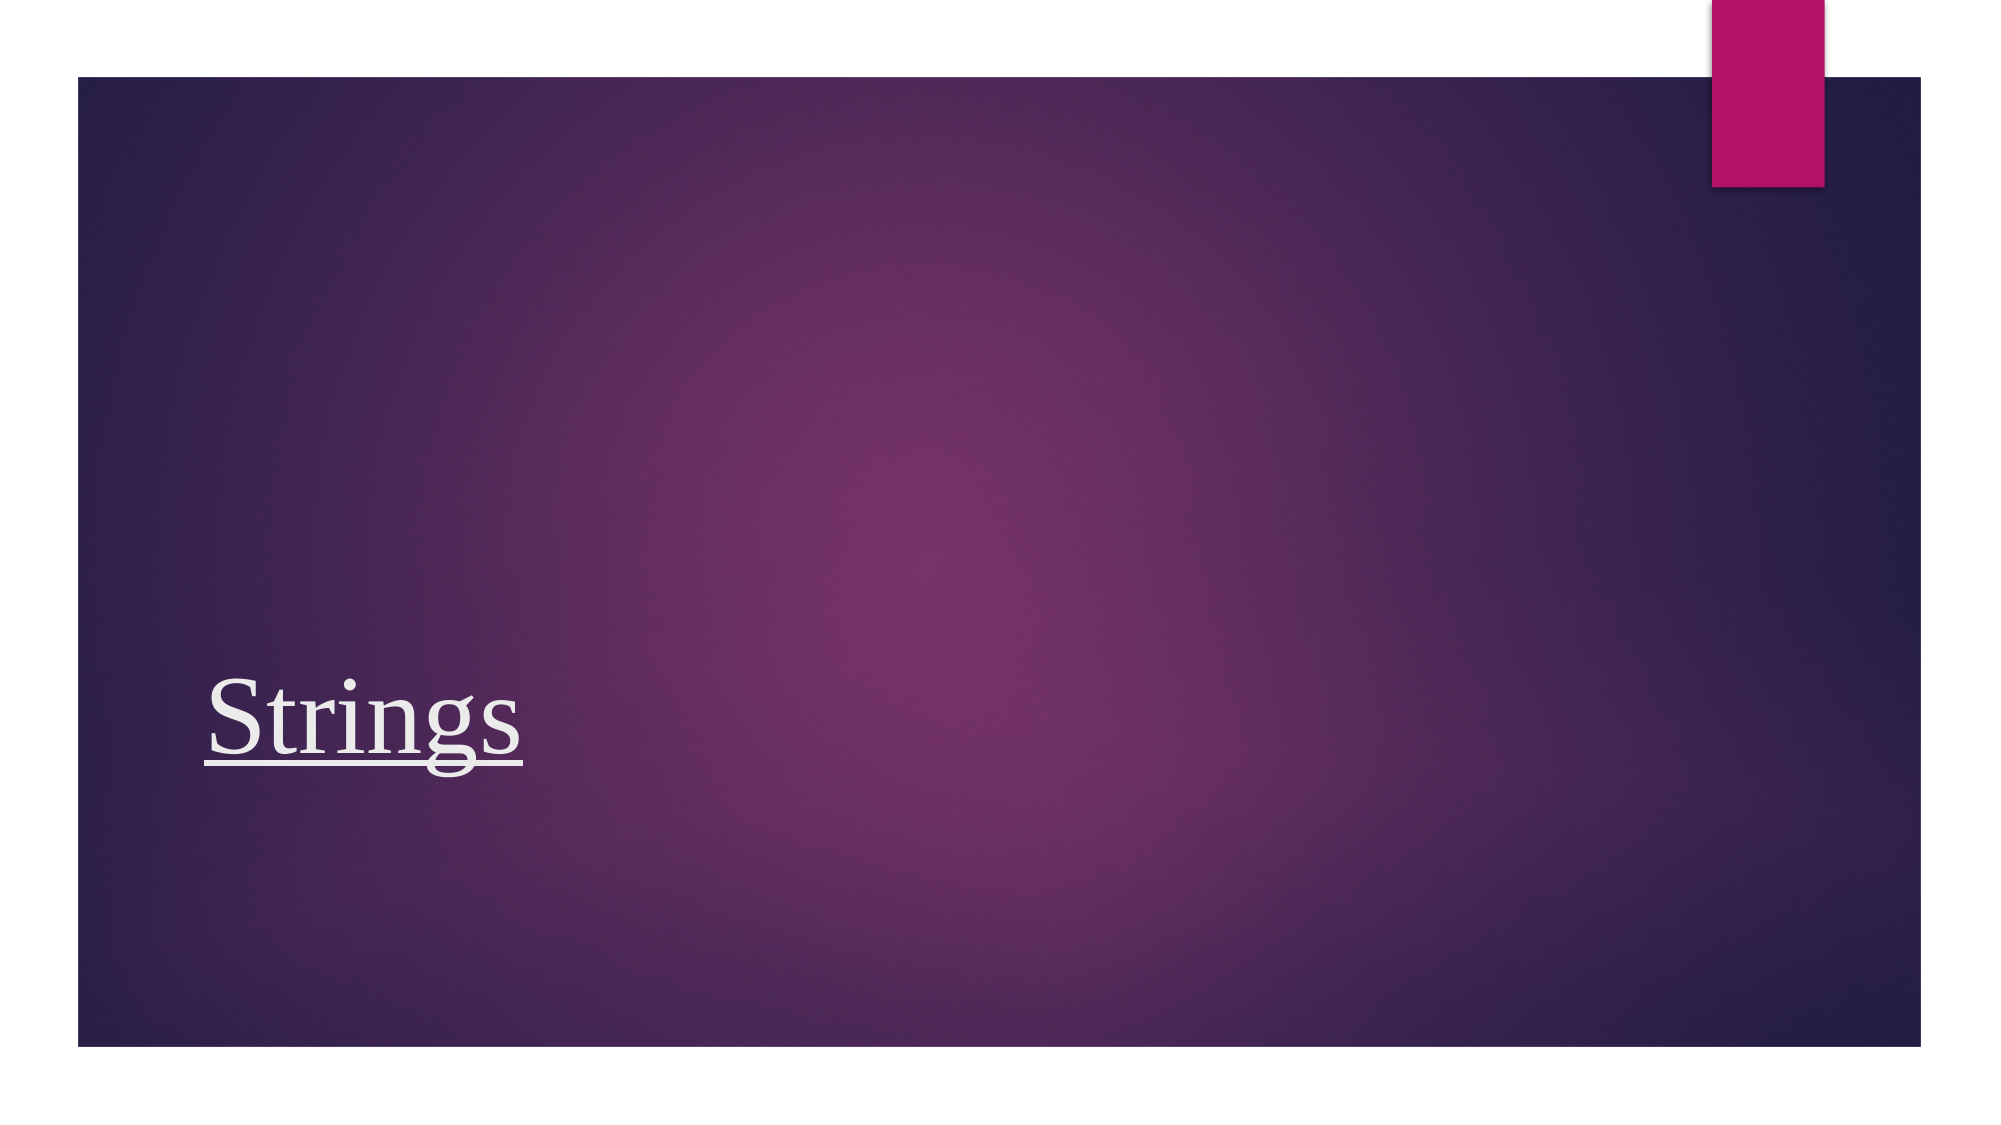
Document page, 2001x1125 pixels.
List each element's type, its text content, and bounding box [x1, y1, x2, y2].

title Strings [189, 344, 1638, 784]
